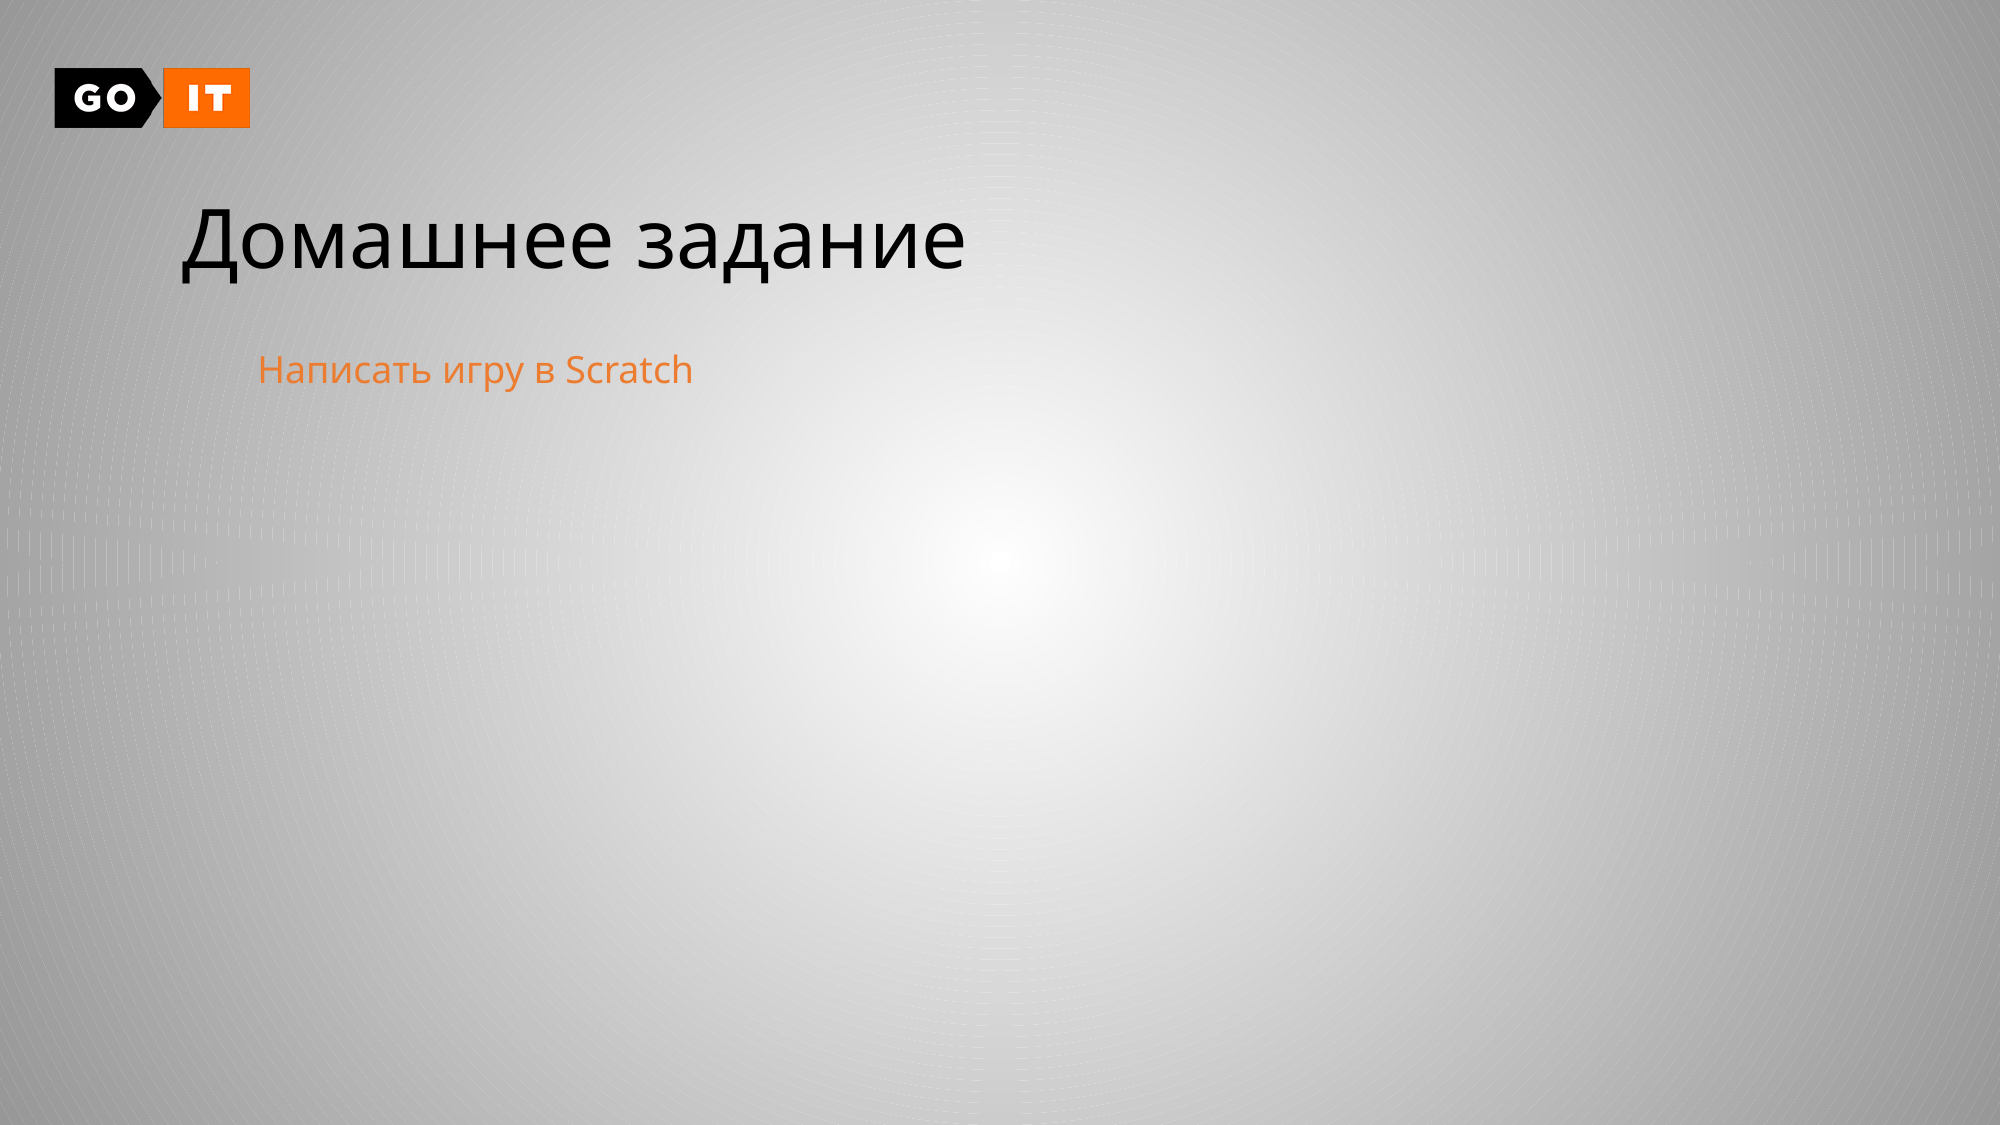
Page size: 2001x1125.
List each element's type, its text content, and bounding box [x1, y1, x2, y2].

list Написать игру в Scratch [257, 345, 1725, 392]
title Домашнее задание [182, 186, 1725, 287]
picture [54, 0, 250, 196]
